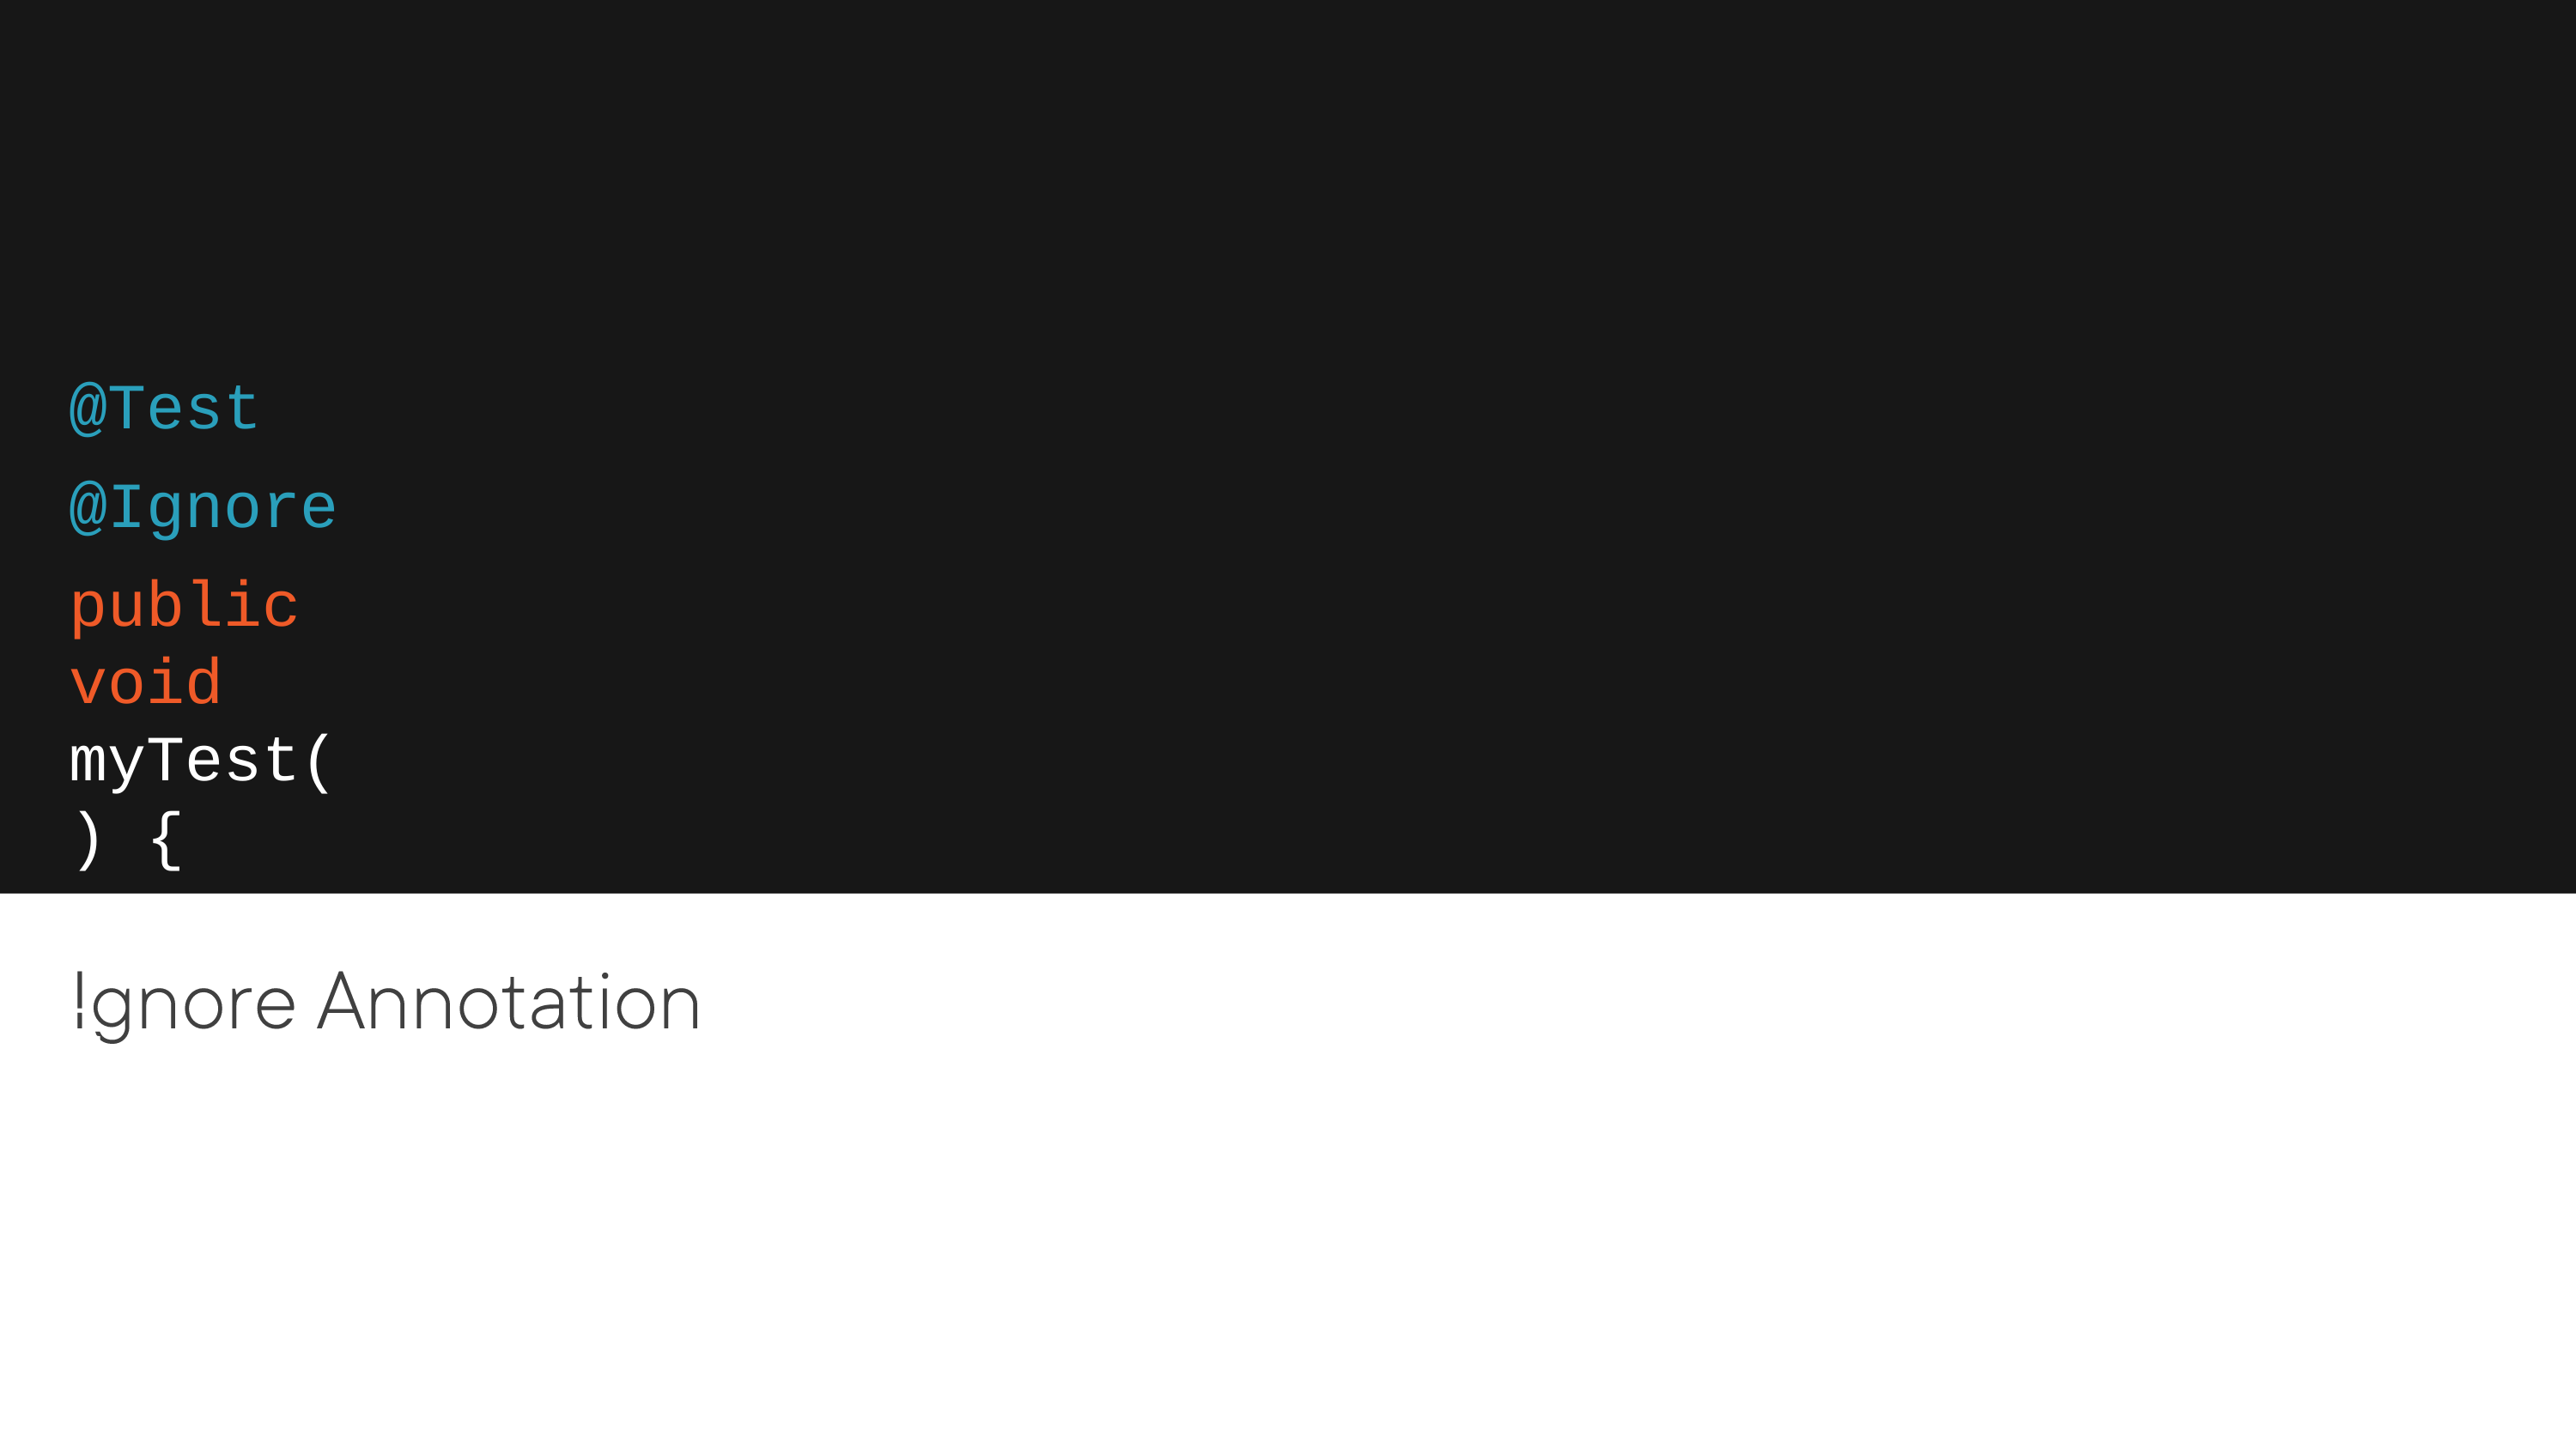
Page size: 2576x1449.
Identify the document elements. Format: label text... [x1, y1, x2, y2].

text_box @Test @Ignore public void myTest() { ... } [67, 341, 922, 891]
text_box [0, 0, 2576, 893]
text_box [0, 893, 2576, 1449]
